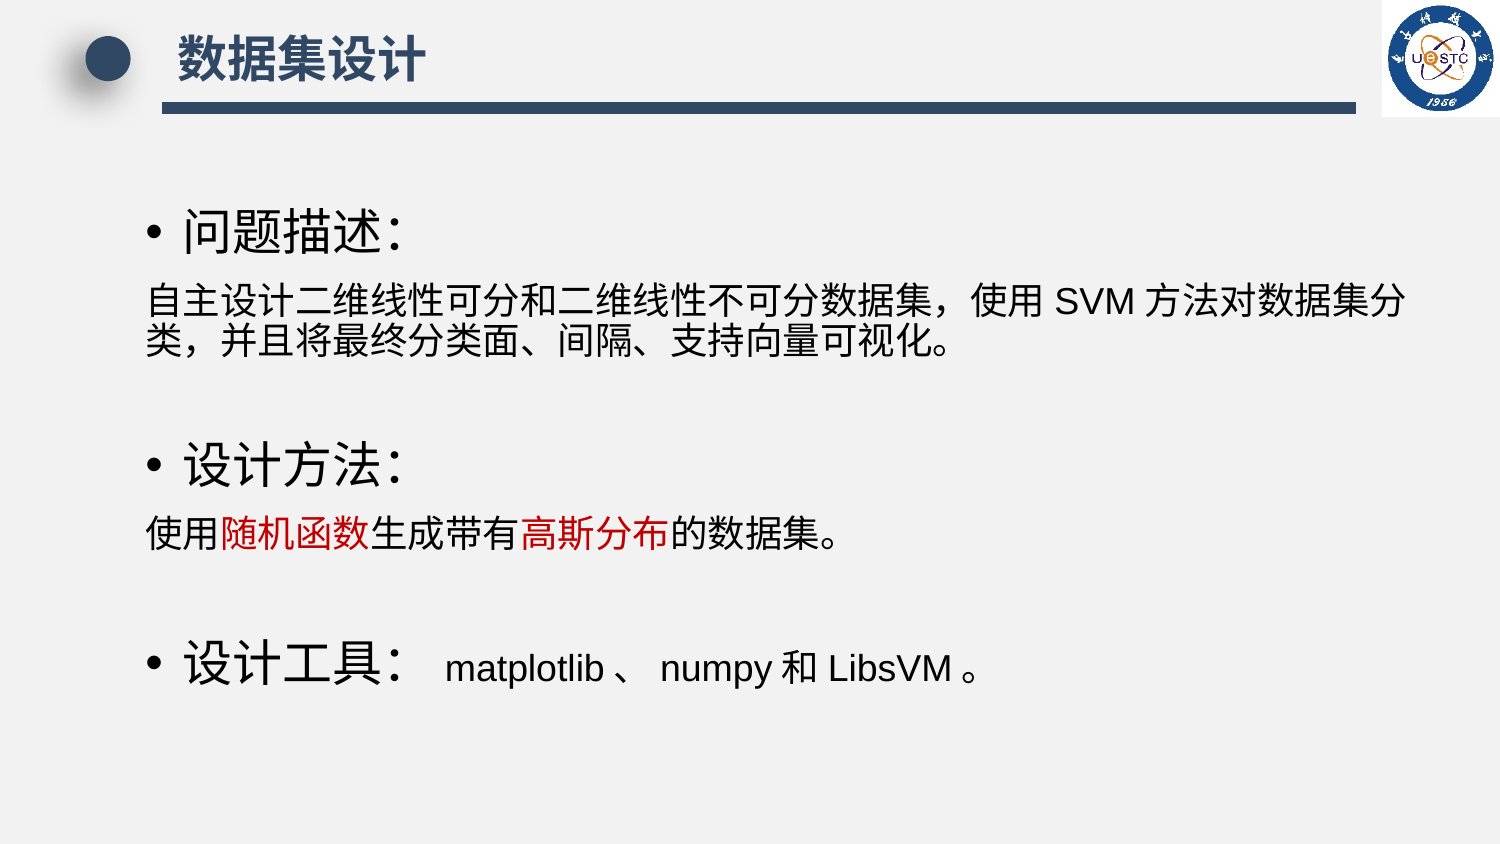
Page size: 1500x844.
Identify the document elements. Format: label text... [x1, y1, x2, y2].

text_box [159, 100, 1358, 117]
text_box 问题描述： 自主设计二维线性可分和二维线性不可分数据集，使用SVM方法对数据集分类，并且将最终分类面、间隔、支持向量可视化。 设计方法： 使用随机函数生成带有高斯分布的数据集。 设计工具：matplotlib、numpy和LibsVM。 [130, 134, 1456, 815]
text_box 数据集设计 [162, 19, 726, 95]
picture [1382, 0, 1500, 117]
text_box [83, 33, 133, 84]
